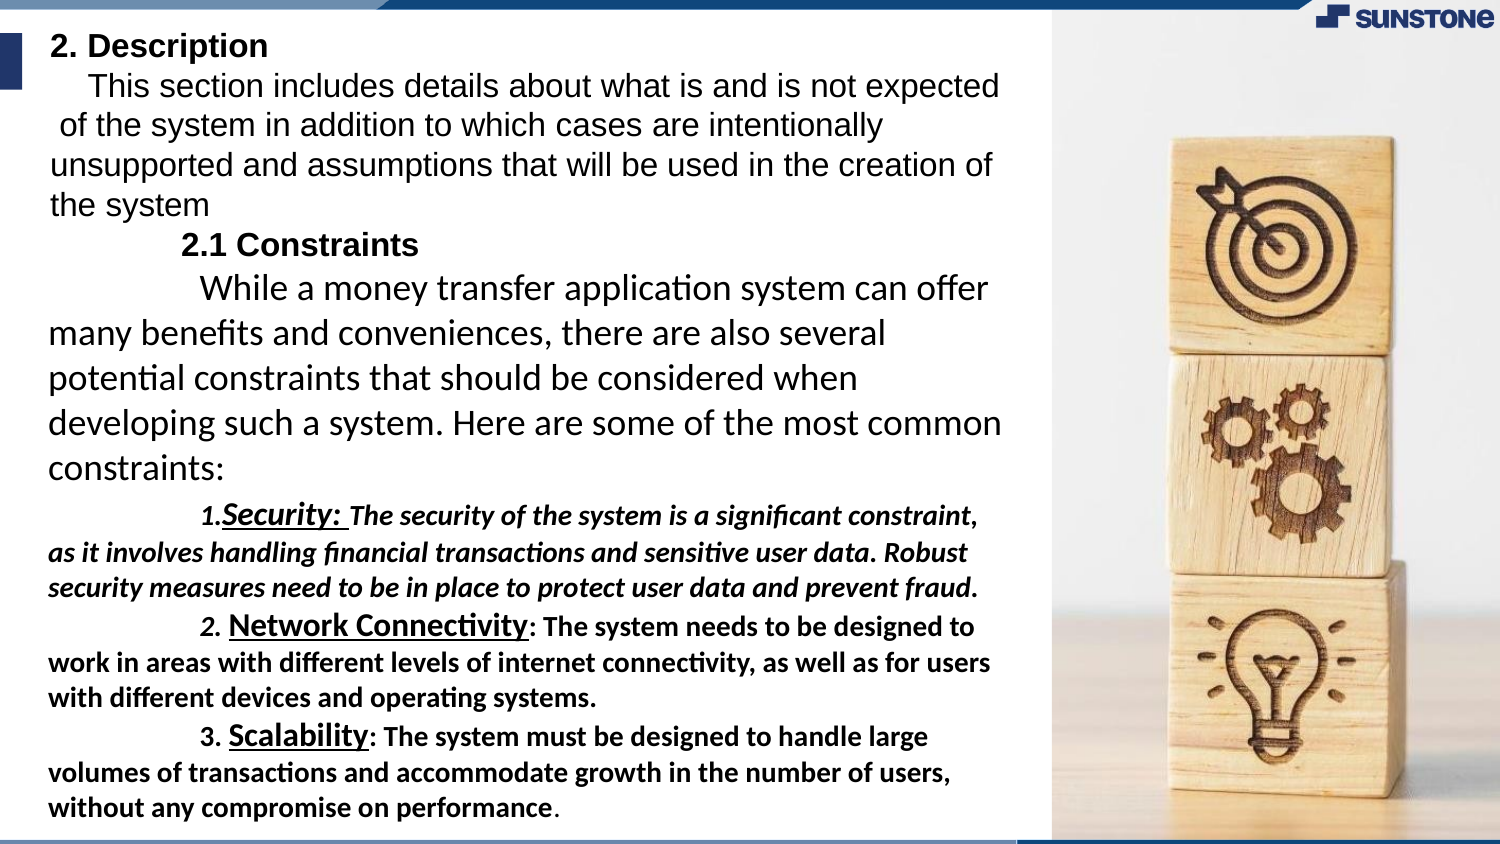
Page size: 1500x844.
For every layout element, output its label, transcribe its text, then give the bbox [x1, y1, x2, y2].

text_box Description This section includes details about what is and is not expected of the system in addition to which cases are intentionally unsupported and assumptions that will be used in the creation of the system 2.1 Constraints While a money transfer application system can offer many benefits and conveniences, there are also several potential constraints that should be considered when developing such a system. Here are some of the most common constraints: 1.Security: The security of the system is a significant constraint, as it involves handling financial transactions and sensitive user data. Robust security measures need to be in place to protect user data and prevent fraud. 2. Network Connectivity: The system needs to be designed to work in areas with different levels of internet connectivity, as well as for users with different devices and operating systems. 3. Scalability: The system must be designed to handle large volumes of transactions and accommodate growth in the number of users, without any compromise on performance. [48, 21, 1018, 844]
picture [0, 0, 1500, 844]
